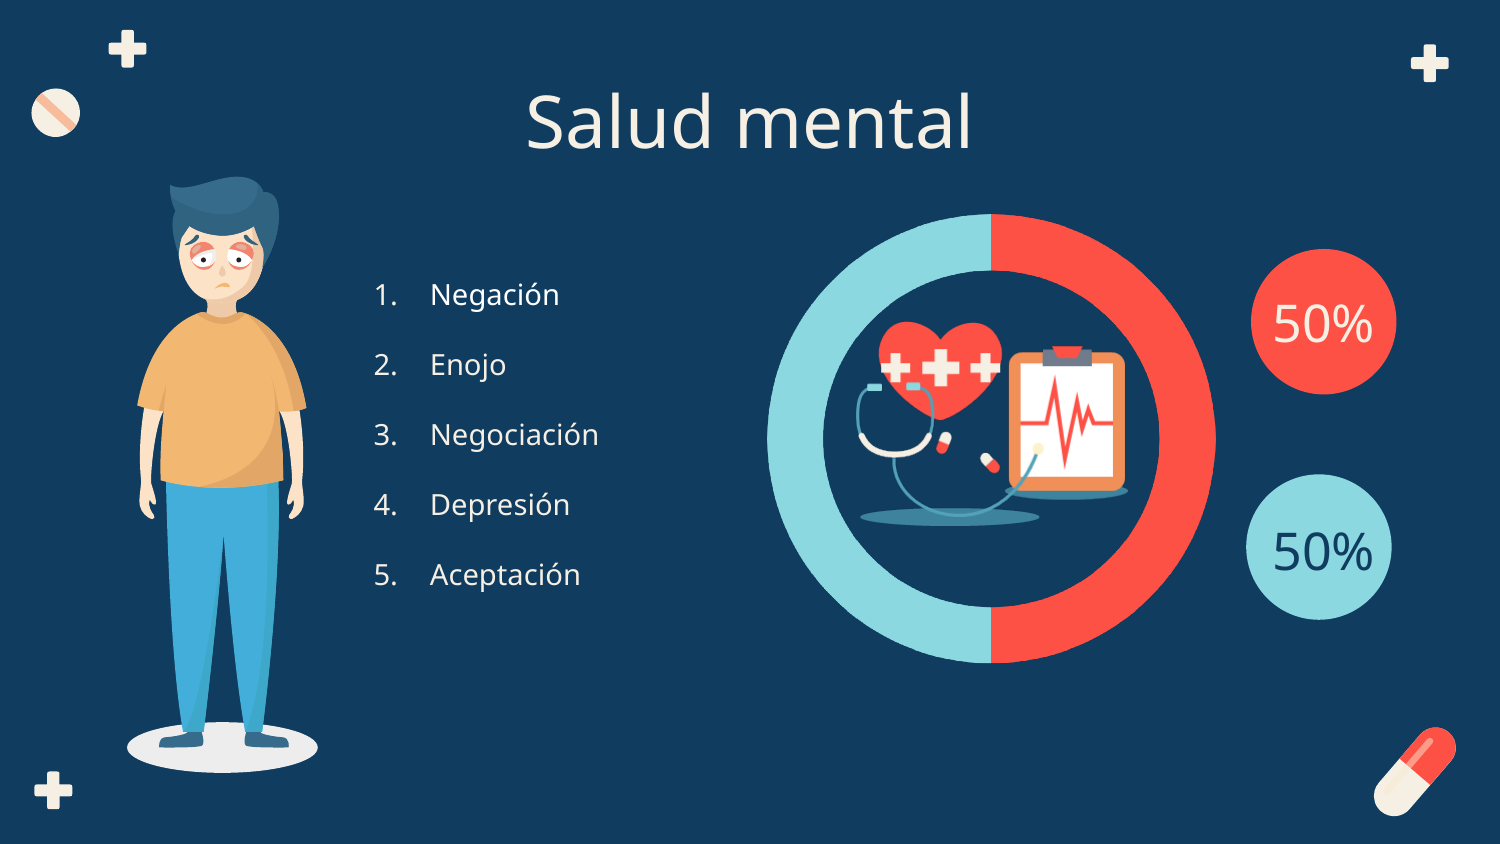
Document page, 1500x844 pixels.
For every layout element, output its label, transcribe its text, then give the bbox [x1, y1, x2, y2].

text_box Negación Enojo Negociación Depresión Aceptación [358, 362, 717, 472]
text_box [1242, 248, 1405, 620]
picture [722, 189, 1259, 688]
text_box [126, 176, 318, 774]
title Salud mental [116, 60, 1384, 155]
